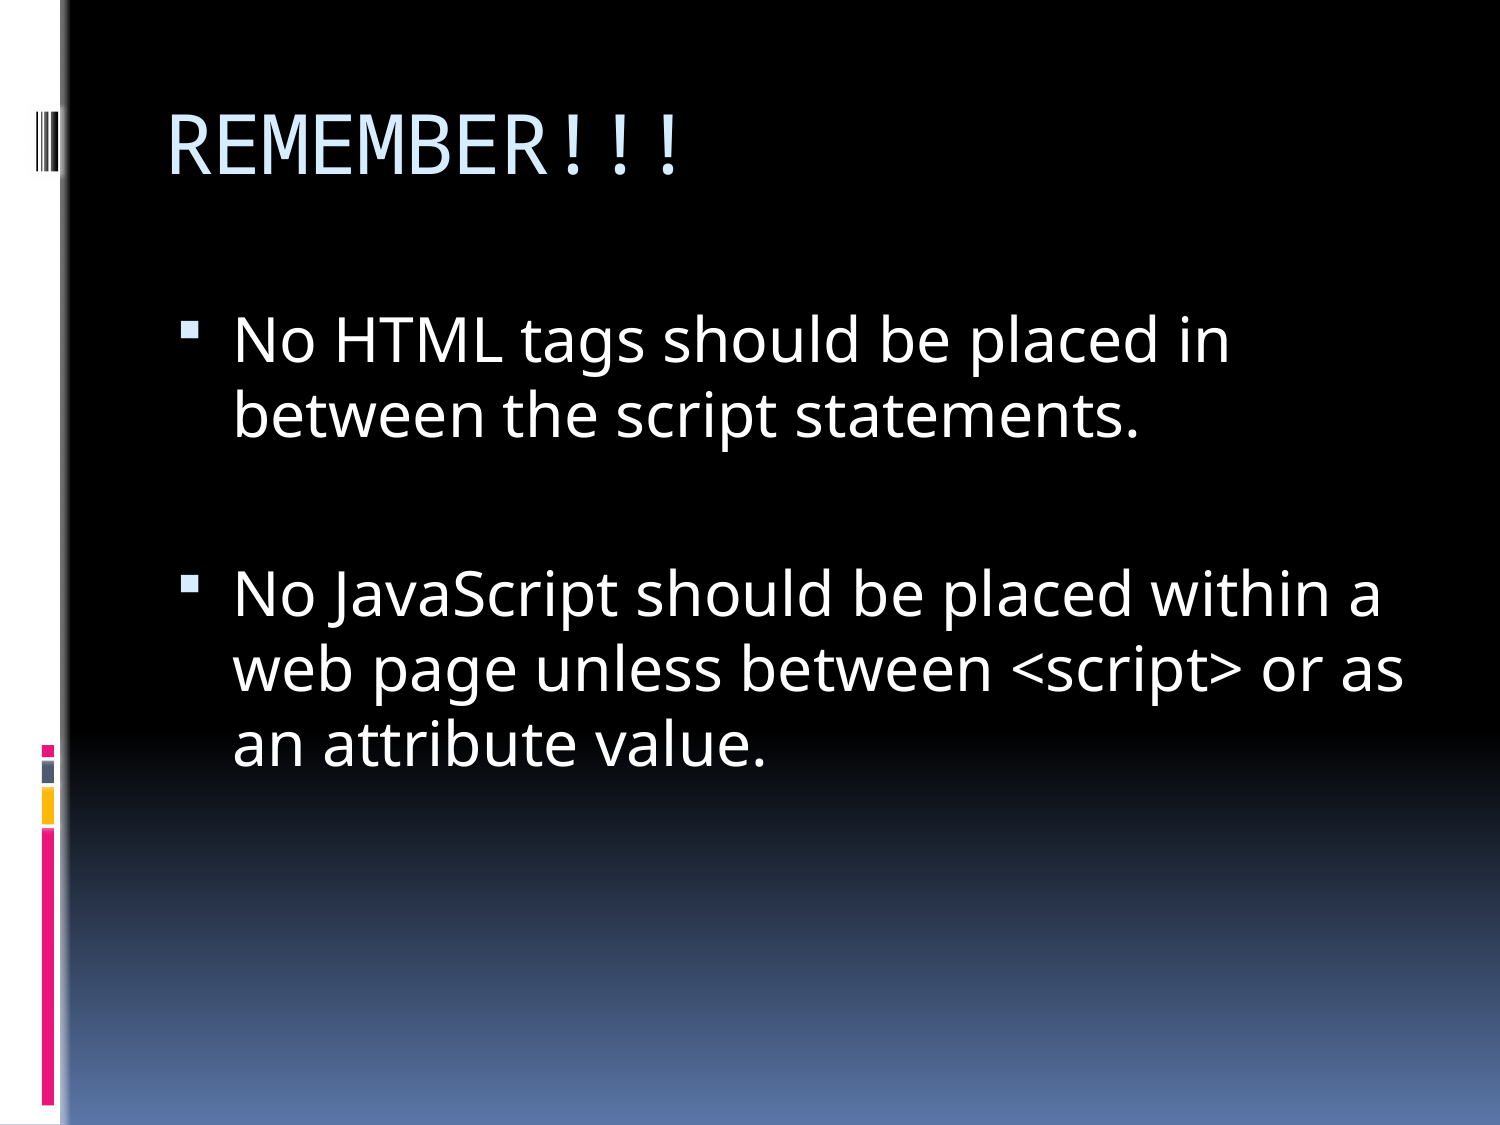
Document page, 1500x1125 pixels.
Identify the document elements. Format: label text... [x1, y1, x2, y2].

title REMEMBER!!! [150, 83, 1425, 234]
list No HTML tags should be placed in between the script statements. No JavaScript should be placed within a web page unless between <script> or as an attribute value. [150, 292, 1425, 1043]
